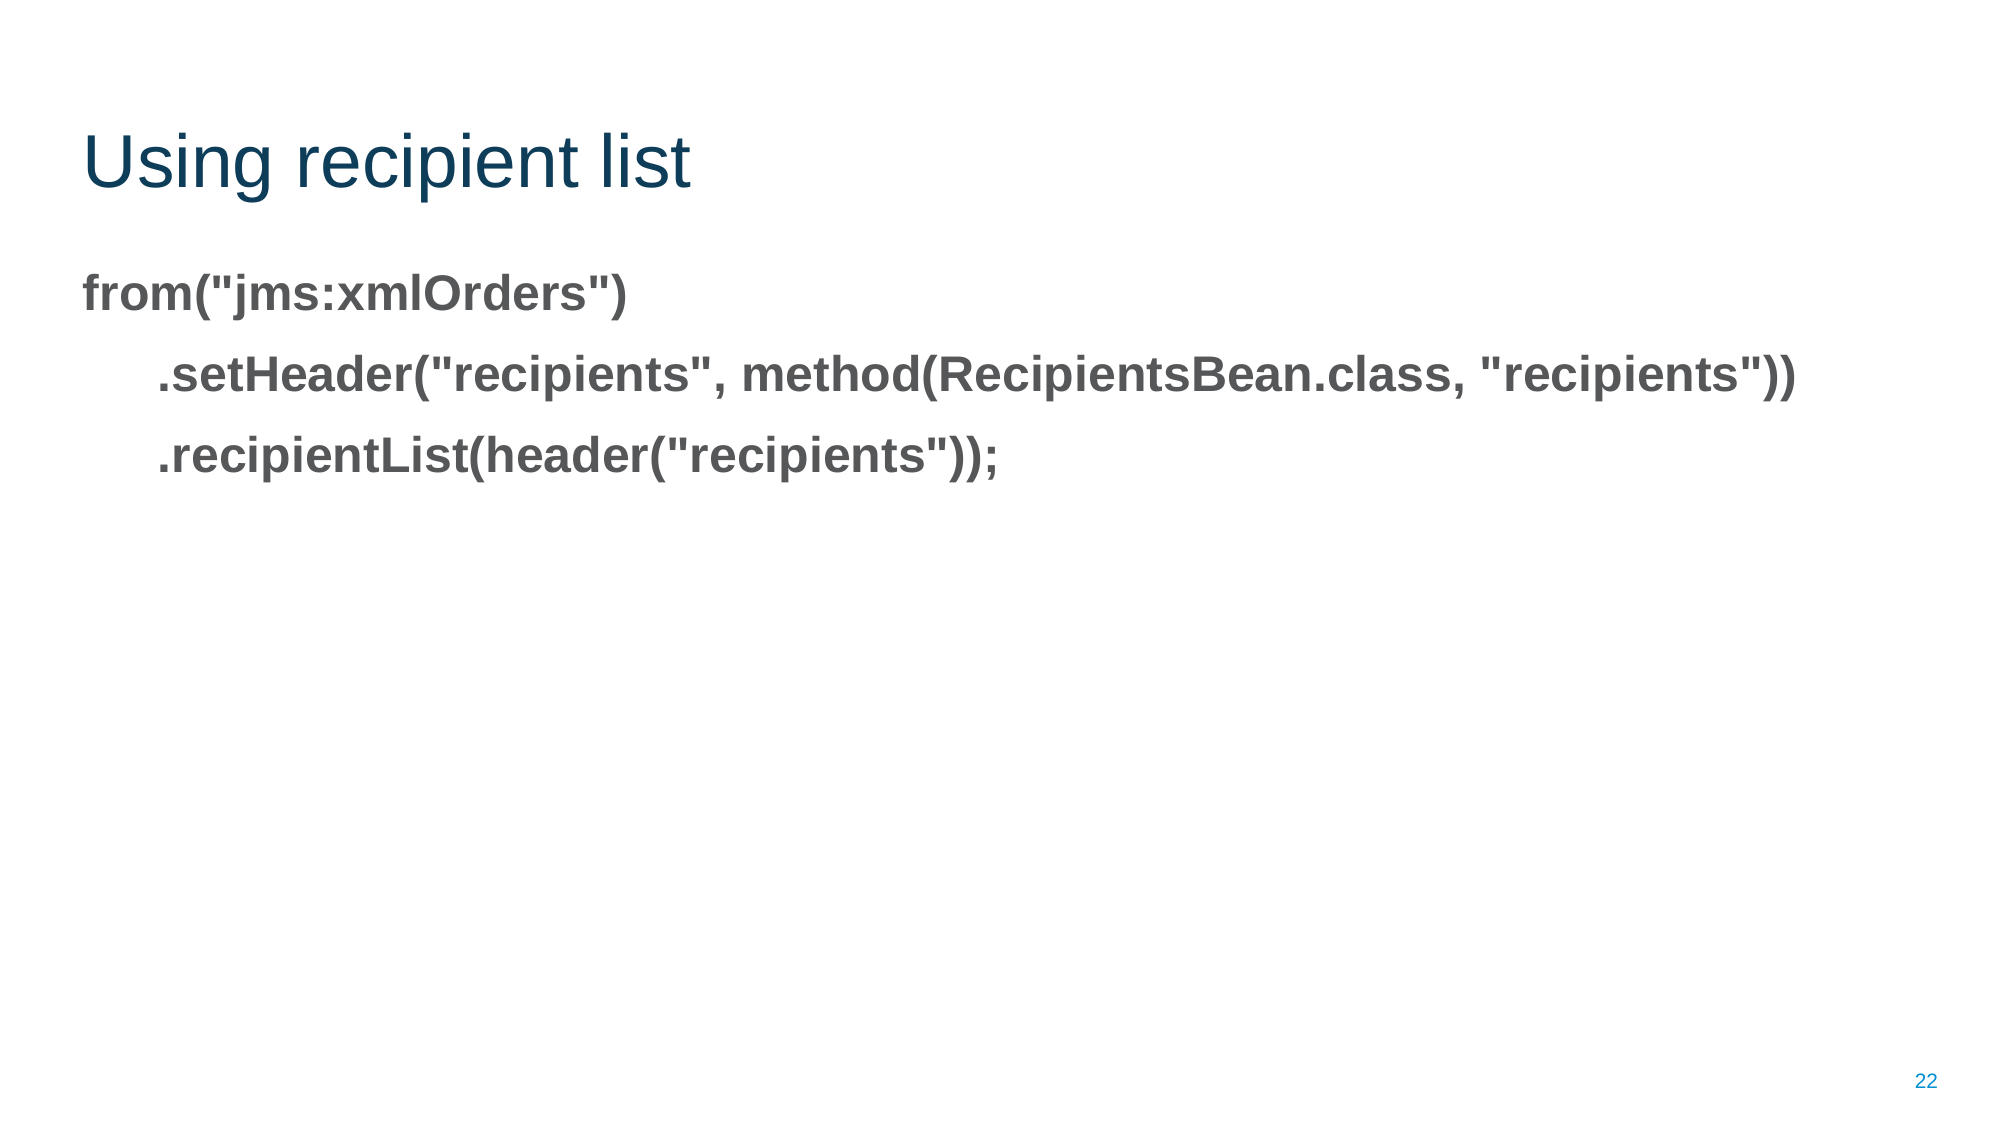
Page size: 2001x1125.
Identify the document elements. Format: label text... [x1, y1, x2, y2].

list from("jms:xmlOrders") .setHeader("recipients", method(RecipientsBean.class, "recipients")) .recipientList(header("recipients")); [67, 253, 1939, 1000]
title Using recipient list [67, 0, 1565, 210]
